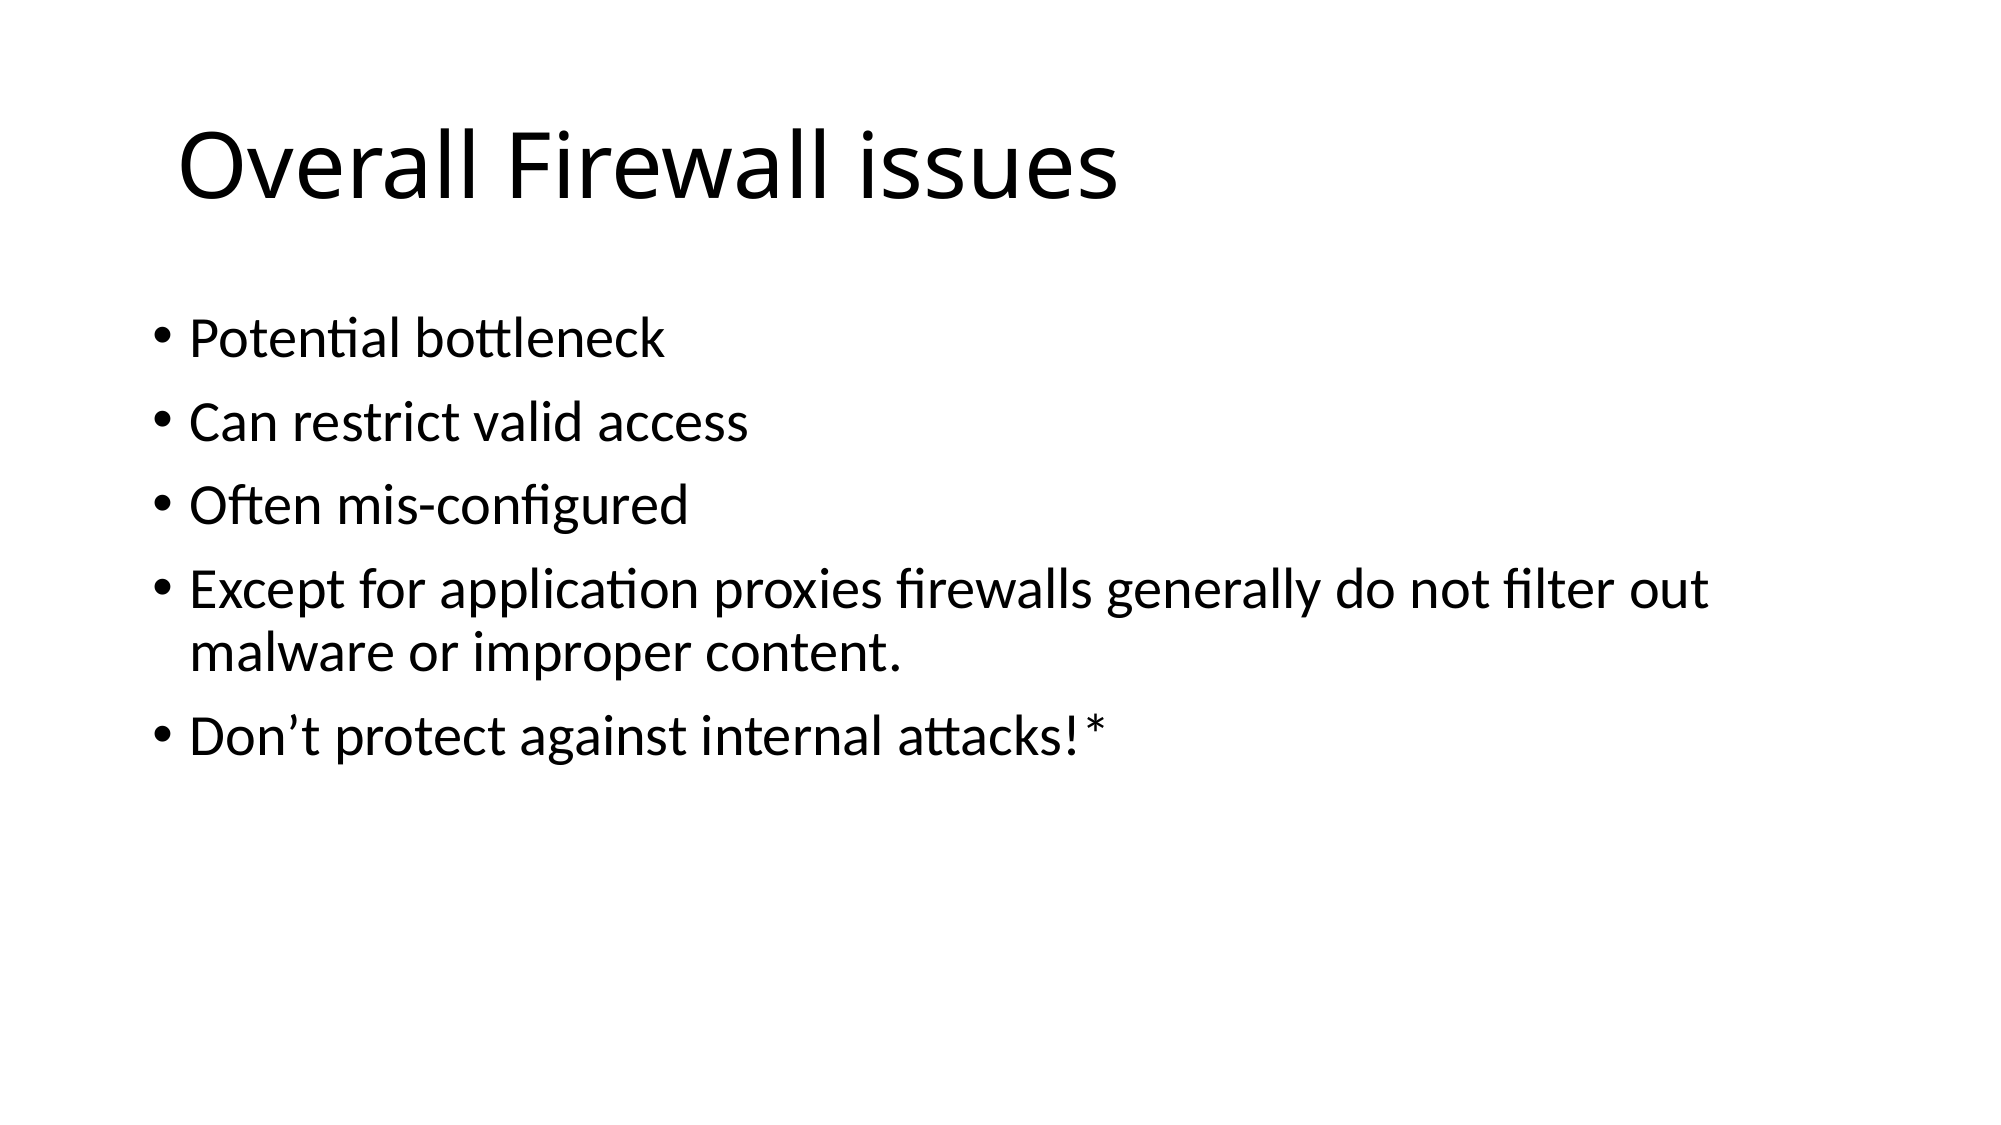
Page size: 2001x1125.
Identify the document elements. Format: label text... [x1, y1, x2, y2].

title Overall Firewall issues [137, 59, 1863, 278]
list Potential bottleneck Can restrict valid access Often mis-configured Except for application proxies firewalls generally do not filter out malware or improper content. Don’t protect against internal attacks!* [137, 299, 1863, 1014]
